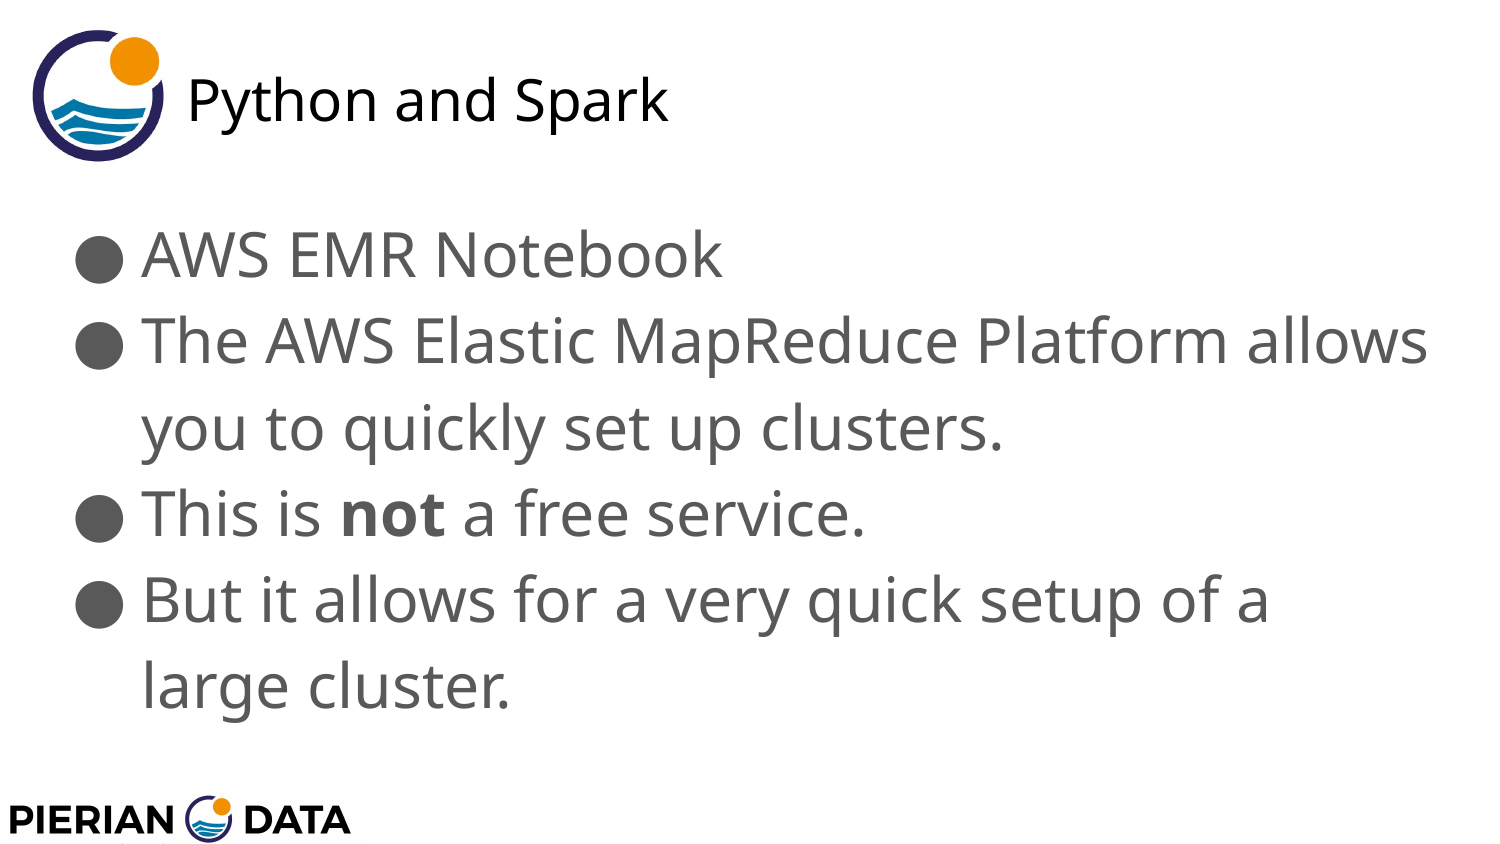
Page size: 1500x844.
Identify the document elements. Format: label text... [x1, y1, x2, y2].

list AWS EMR Notebook The AWS Elastic MapReduce Platform allows you to quickly set up clusters. This is not a free service. But it allows for a very quick setup of a large cluster. [51, 189, 1449, 750]
picture [24, 24, 172, 167]
title Python and Spark [176, 48, 1449, 143]
picture [0, 787, 368, 844]
